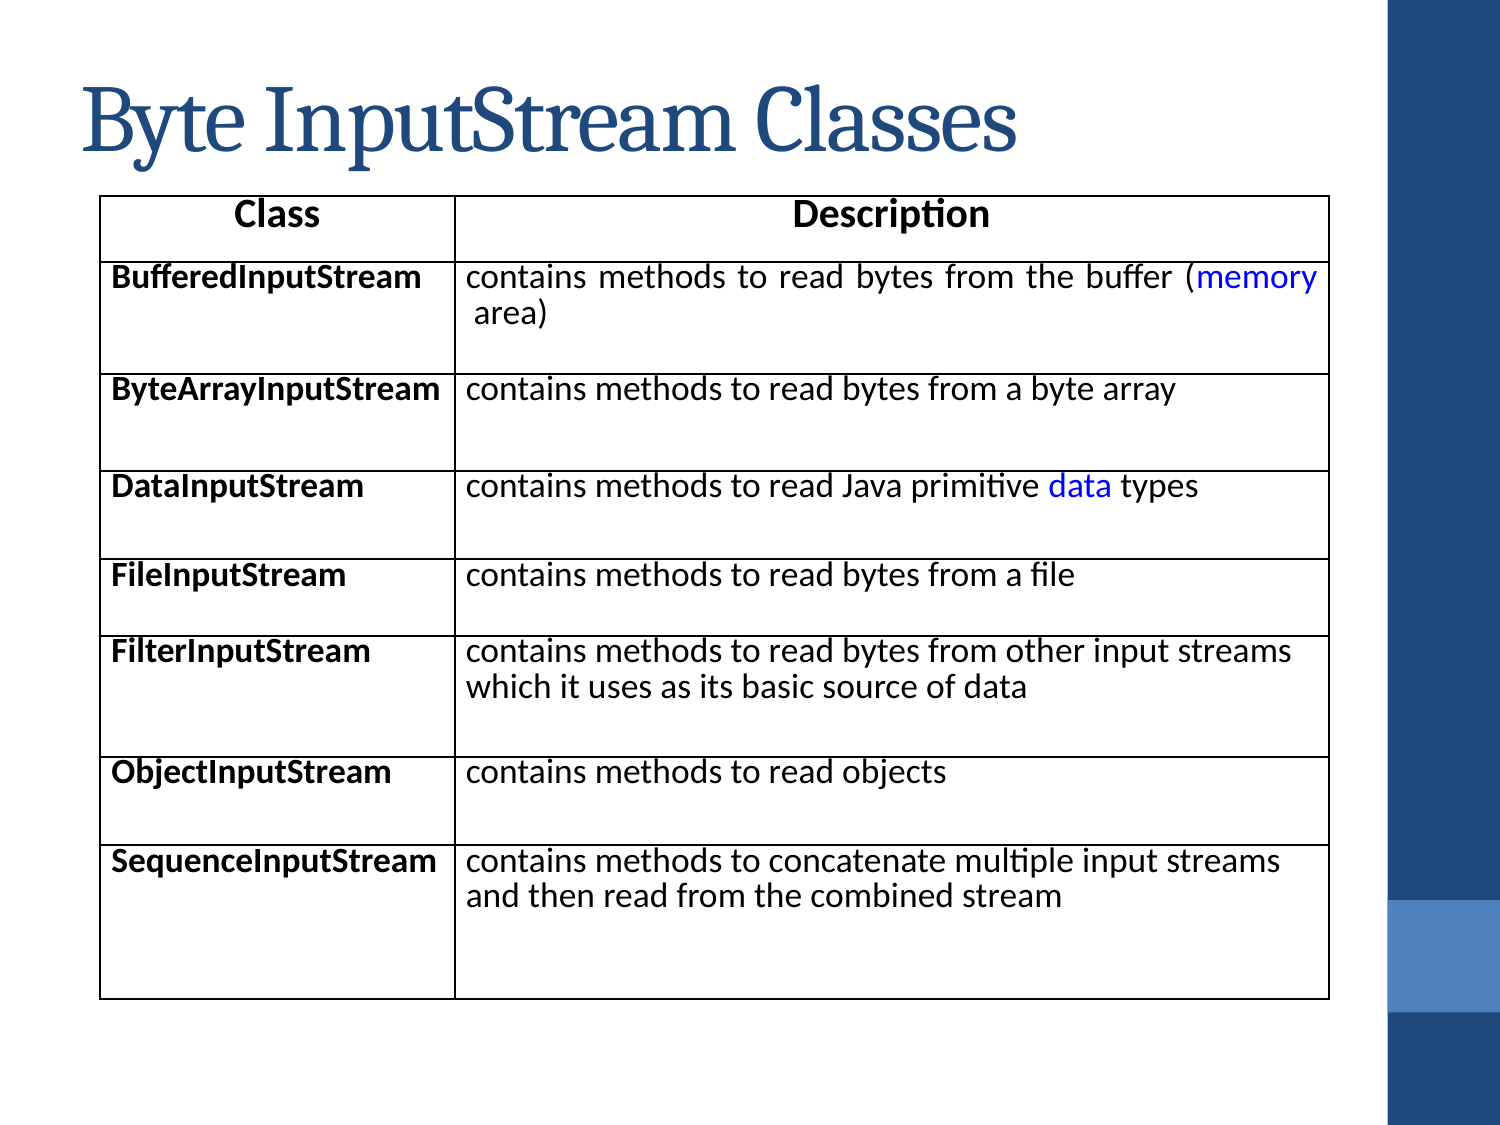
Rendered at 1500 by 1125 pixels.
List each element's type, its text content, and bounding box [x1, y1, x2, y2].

table_cell contains methods to read bytes from a byte array [456, 375, 1328, 470]
table_cell contains methods to read Java primitive data types [456, 472, 1328, 558]
table_cell contains methods to read bytes from a file [456, 560, 1328, 635]
table_cell DataInputStream [101, 472, 454, 558]
table_cell contains methods to read bytes from other input streams which it uses as its basic source of data [456, 637, 1328, 756]
table_header Class [101, 197, 454, 261]
title Byte InputStream Classes [64, 19, 1315, 207]
table_cell contains methods to read bytes from the buffer (memory area) [456, 263, 1328, 373]
table_cell SequenceInputStream [101, 846, 454, 998]
table_header Description [456, 197, 1328, 261]
table_cell contains methods to concatenate multiple input streams and then read from the combined stream [456, 846, 1328, 998]
table_cell FilterInputStream [101, 637, 454, 756]
table_cell ByteArrayInputStream [101, 375, 454, 470]
table_cell contains methods to read objects [456, 758, 1328, 844]
table_cell FileInputStream [101, 560, 454, 635]
table_cell ObjectInputStream [101, 758, 454, 844]
table_cell BufferedInputStream [101, 263, 454, 373]
